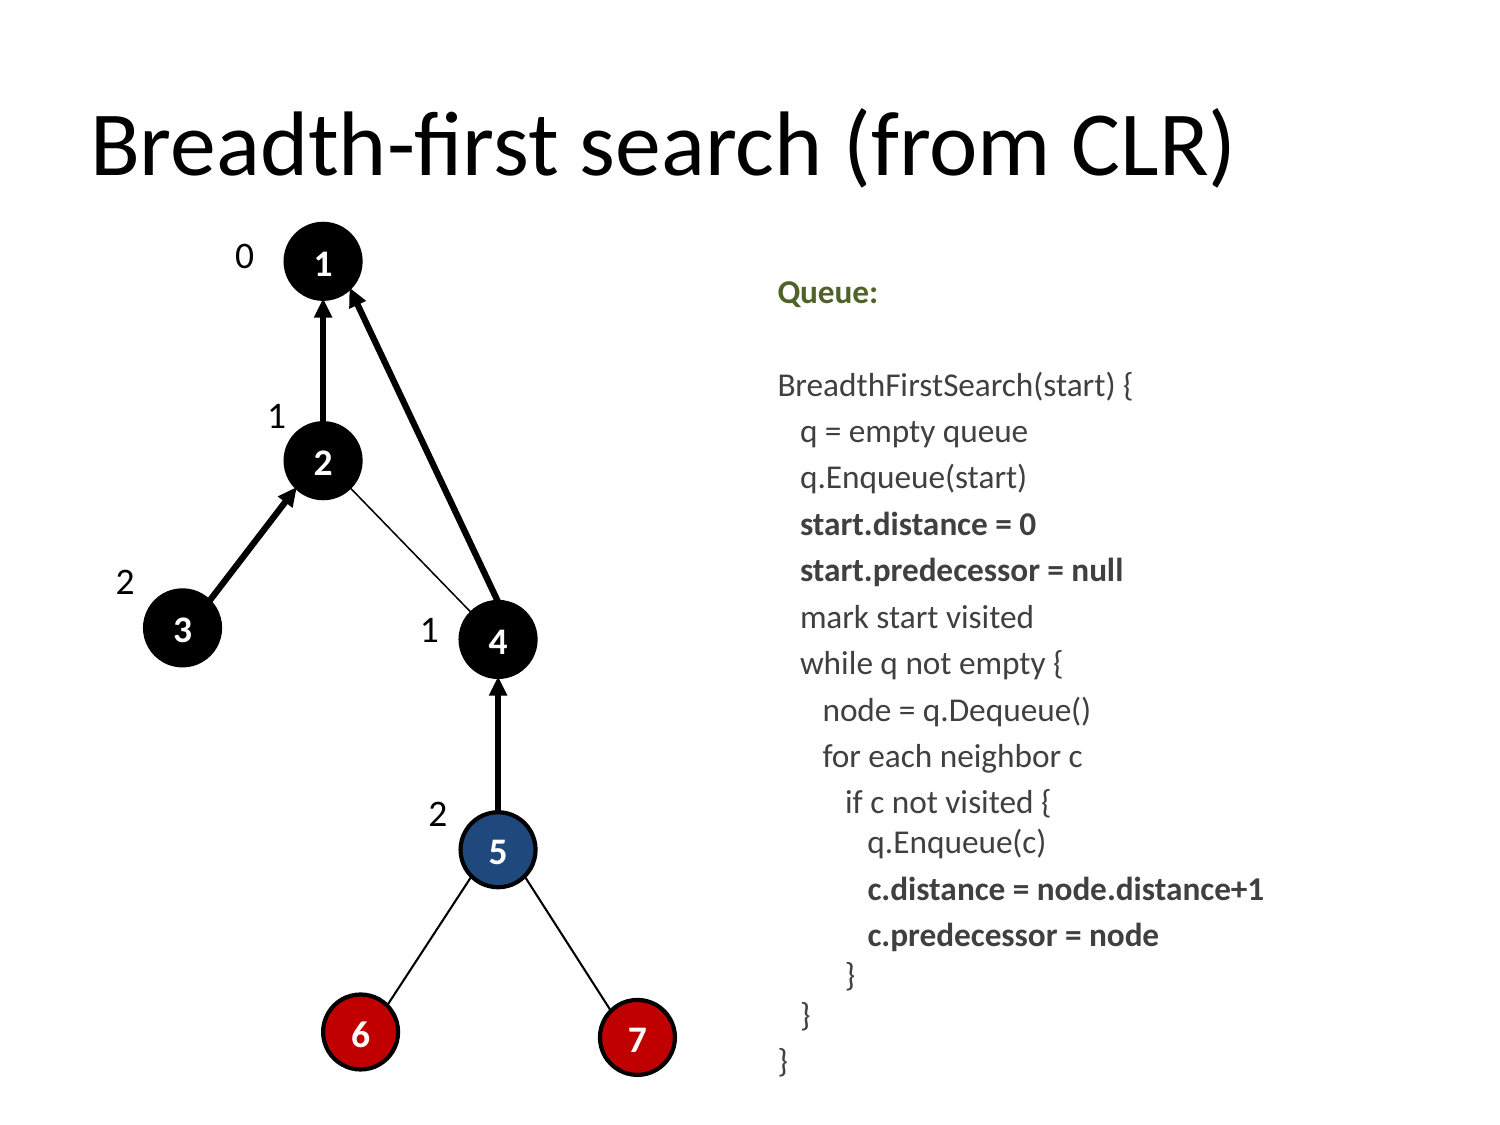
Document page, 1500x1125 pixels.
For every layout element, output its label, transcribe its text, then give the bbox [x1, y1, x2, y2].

text_box 2 [100, 549, 150, 610]
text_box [349, 610, 472, 614]
text_box 7 [597, 997, 678, 1078]
text_box 3 [142, 588, 223, 668]
list Queue: BreadthFirstSearch(start) { q = empty queue q.Enqueue(start) start.distance = 0 start.predecessor = null mark start visited while q not empty { node = q.Dequeue() for each neighbor c if c not visited { q.Enqueue(c) c.distance = node.distance+1 c.predecessor = node } } } [762, 262, 1488, 1088]
text_box 0 [220, 223, 270, 284]
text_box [386, 876, 472, 1006]
text_box 1 [404, 622, 454, 658]
text_box 1 [283, 221, 363, 301]
text_box 2 [413, 781, 463, 842]
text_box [208, 486, 297, 602]
text_box 5 [458, 810, 538, 890]
text_box 6 [320, 992, 401, 1072]
text_box 1 [252, 383, 302, 443]
text_box 4 [458, 600, 538, 679]
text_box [349, 287, 499, 603]
text_box 2 [283, 421, 344, 501]
title Breadth-first search (from CLR) [75, 45, 1425, 233]
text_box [524, 875, 612, 1012]
